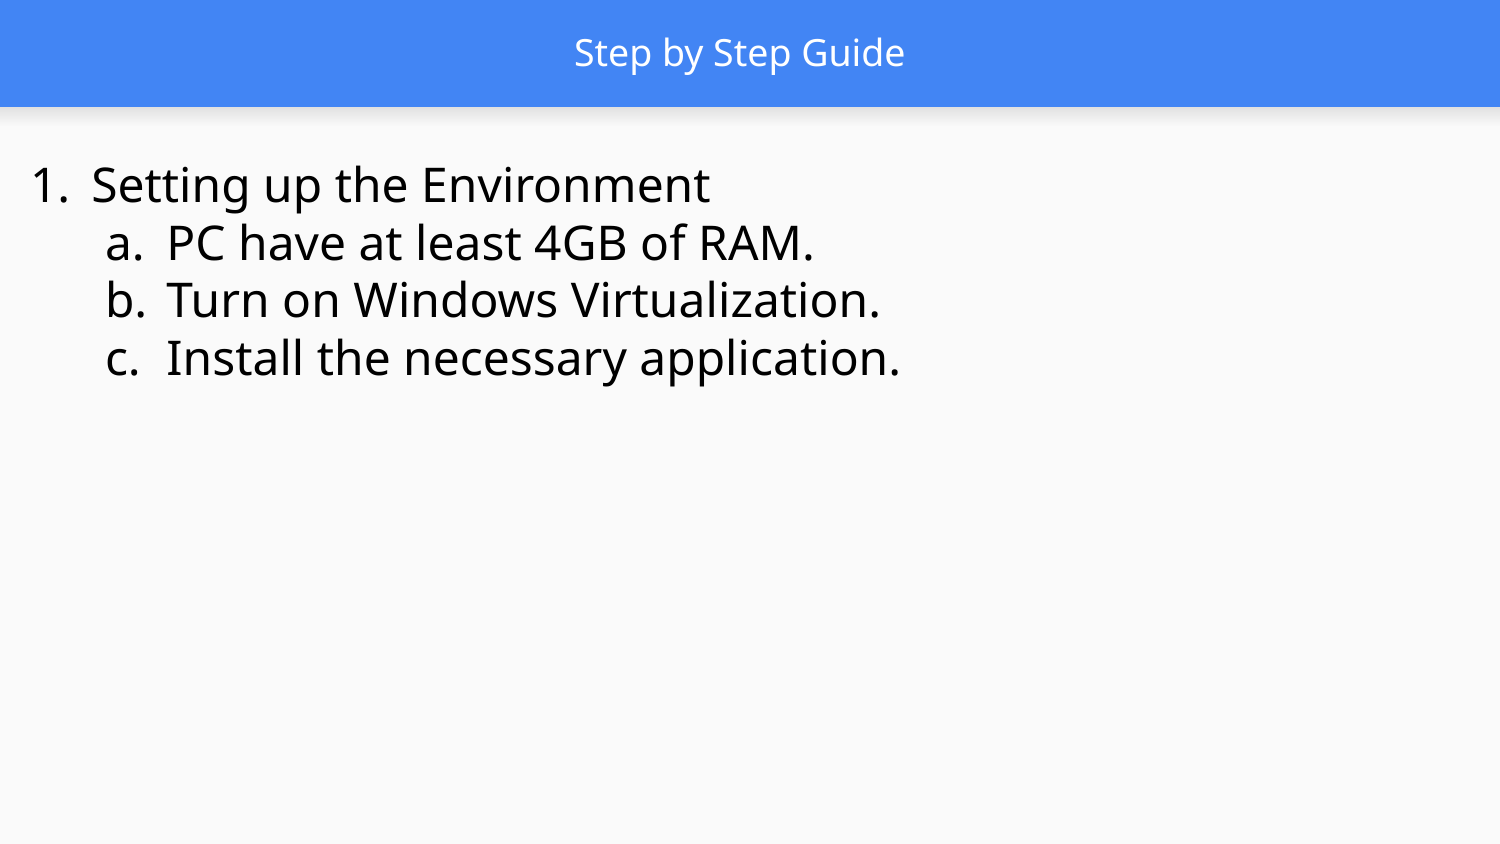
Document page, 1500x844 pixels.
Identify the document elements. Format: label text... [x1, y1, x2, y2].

title Step by Step Guide [16, 2, 1464, 102]
text_box Setting up the Environment PC have at least 4GB of RAM. Turn on Windows Virtualization. Install the necessary application. [1, 139, 1500, 844]
